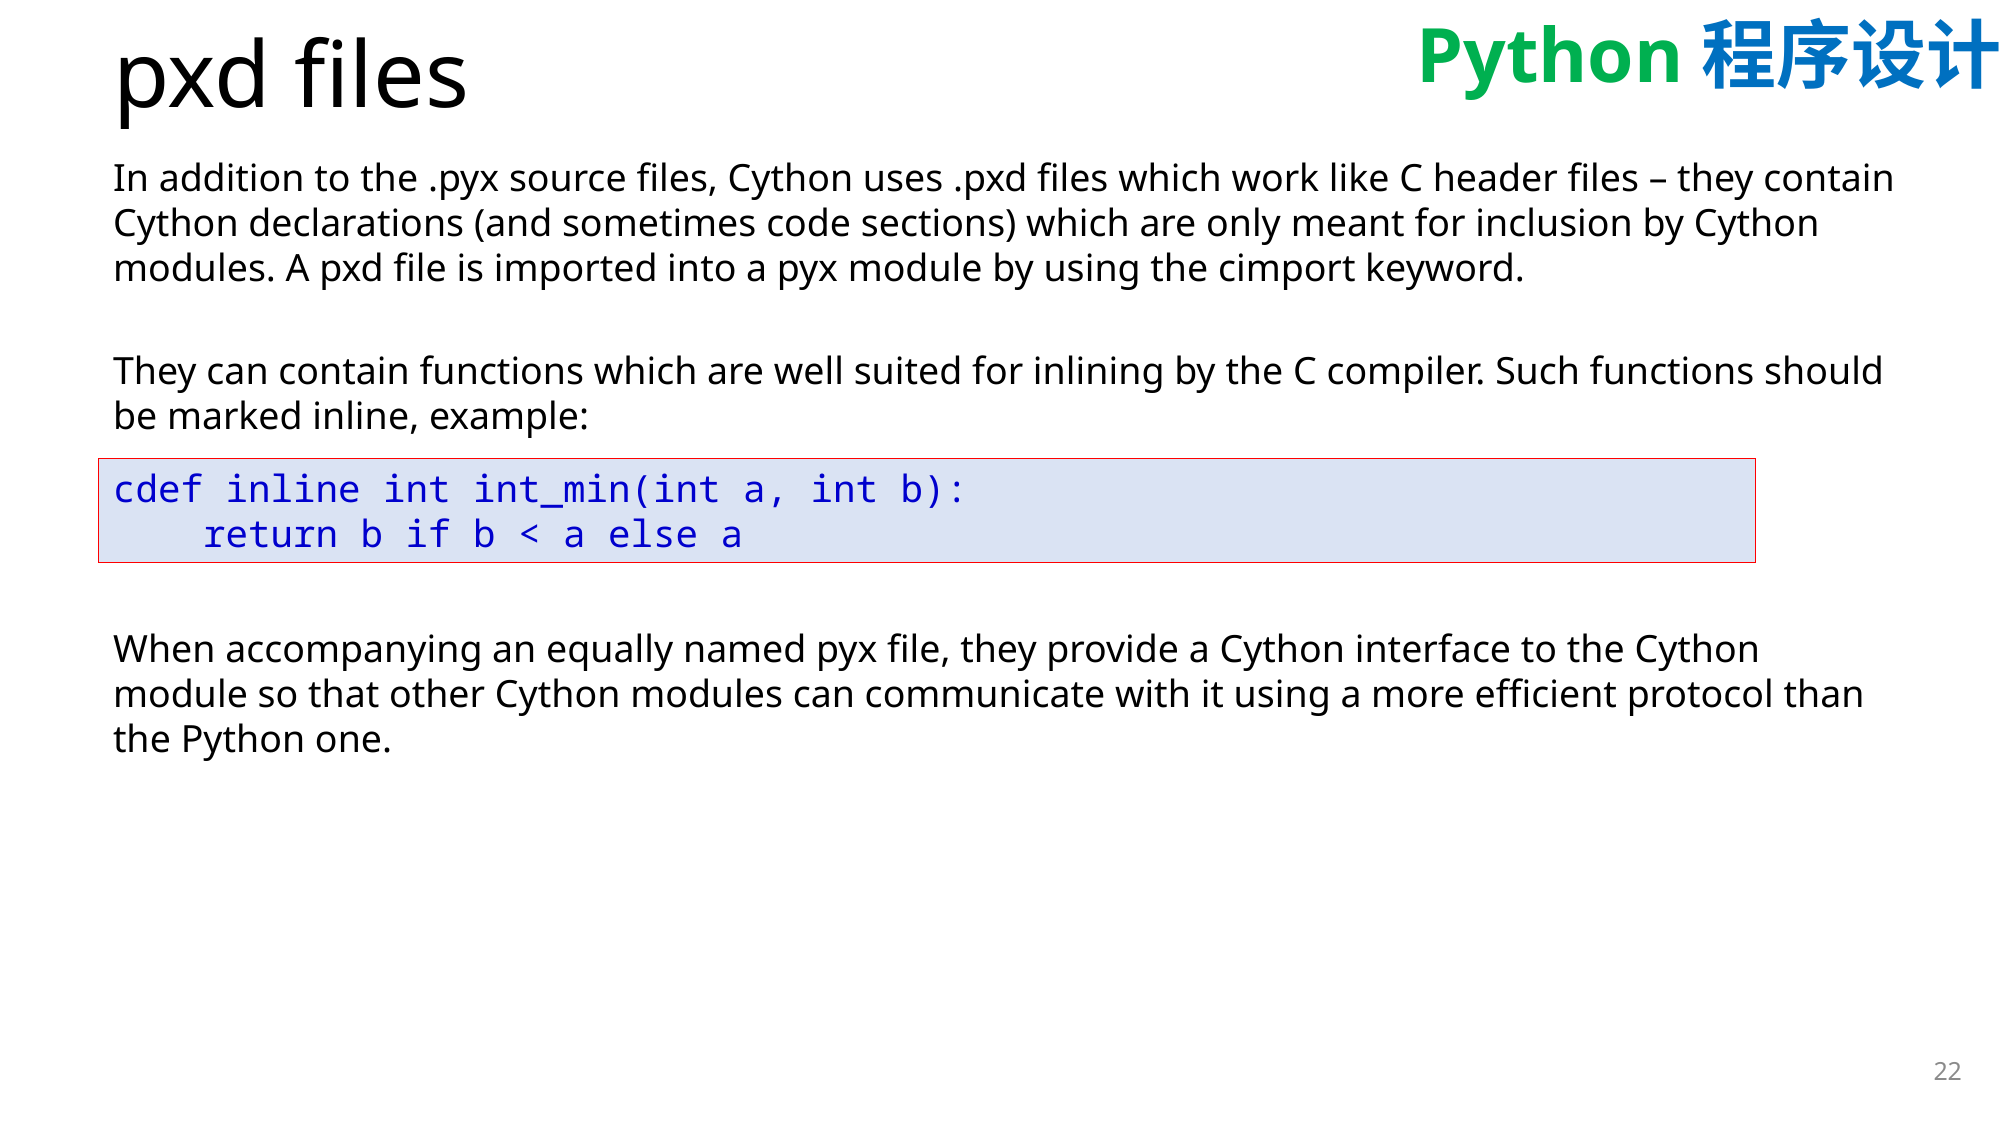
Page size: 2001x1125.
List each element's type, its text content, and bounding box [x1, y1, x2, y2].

slide_number 22 [1527, 1042, 1978, 1103]
text_box cdef inline int int_min(int a, int b): return b if b < a else a [98, 458, 1756, 563]
text_box In addition to the .pyx source files, Cython uses .pxd files which work like C header files – they contain Cython declarations (and sometimes code sections) which are only meant for inclusion by Cython modules. A pxd file is imported into a pyx module by using the cimport keyword. [98, 146, 1914, 296]
text_box They can contain functions which are well suited for inlining by the C compiler. Such functions should be marked inline, example: [98, 339, 1914, 445]
text_box When accompanying an equally named pyx file, they provide a Cython interface to the Cython module so that other Cython modules can communicate with it using a more efficient protocol than the Python one. [98, 617, 1914, 767]
title pxd files [98, 0, 1824, 146]
